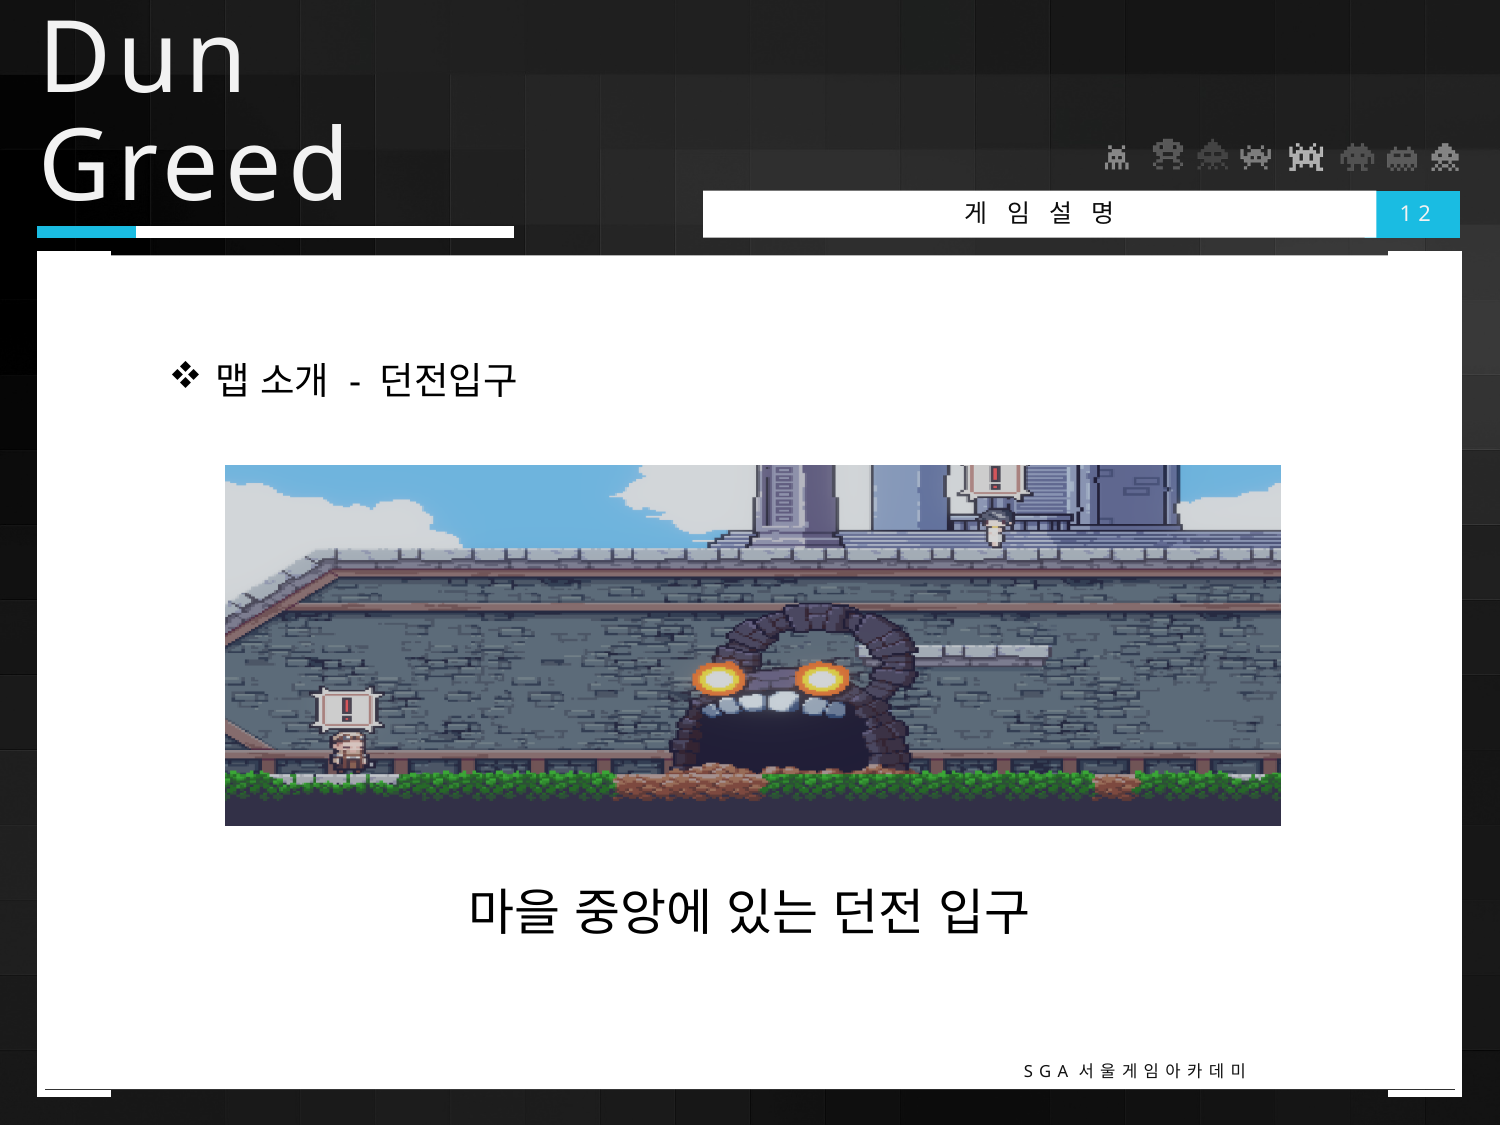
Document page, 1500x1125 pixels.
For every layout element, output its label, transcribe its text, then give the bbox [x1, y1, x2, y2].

slide_number 12 [1377, 191, 1460, 238]
text_box 맵 소개 - 던전입구 [153, 349, 533, 410]
text_box 마을 중앙에 있는 던전 입구 [453, 872, 1046, 948]
picture [0, 0, 1500, 1125]
footer SGA서울게임아카데미 [1011, 1058, 1447, 1083]
list 게 임 설 명 [703, 190, 1377, 238]
title Dun Greed [38, 19, 524, 209]
list [43, 255, 1457, 1090]
